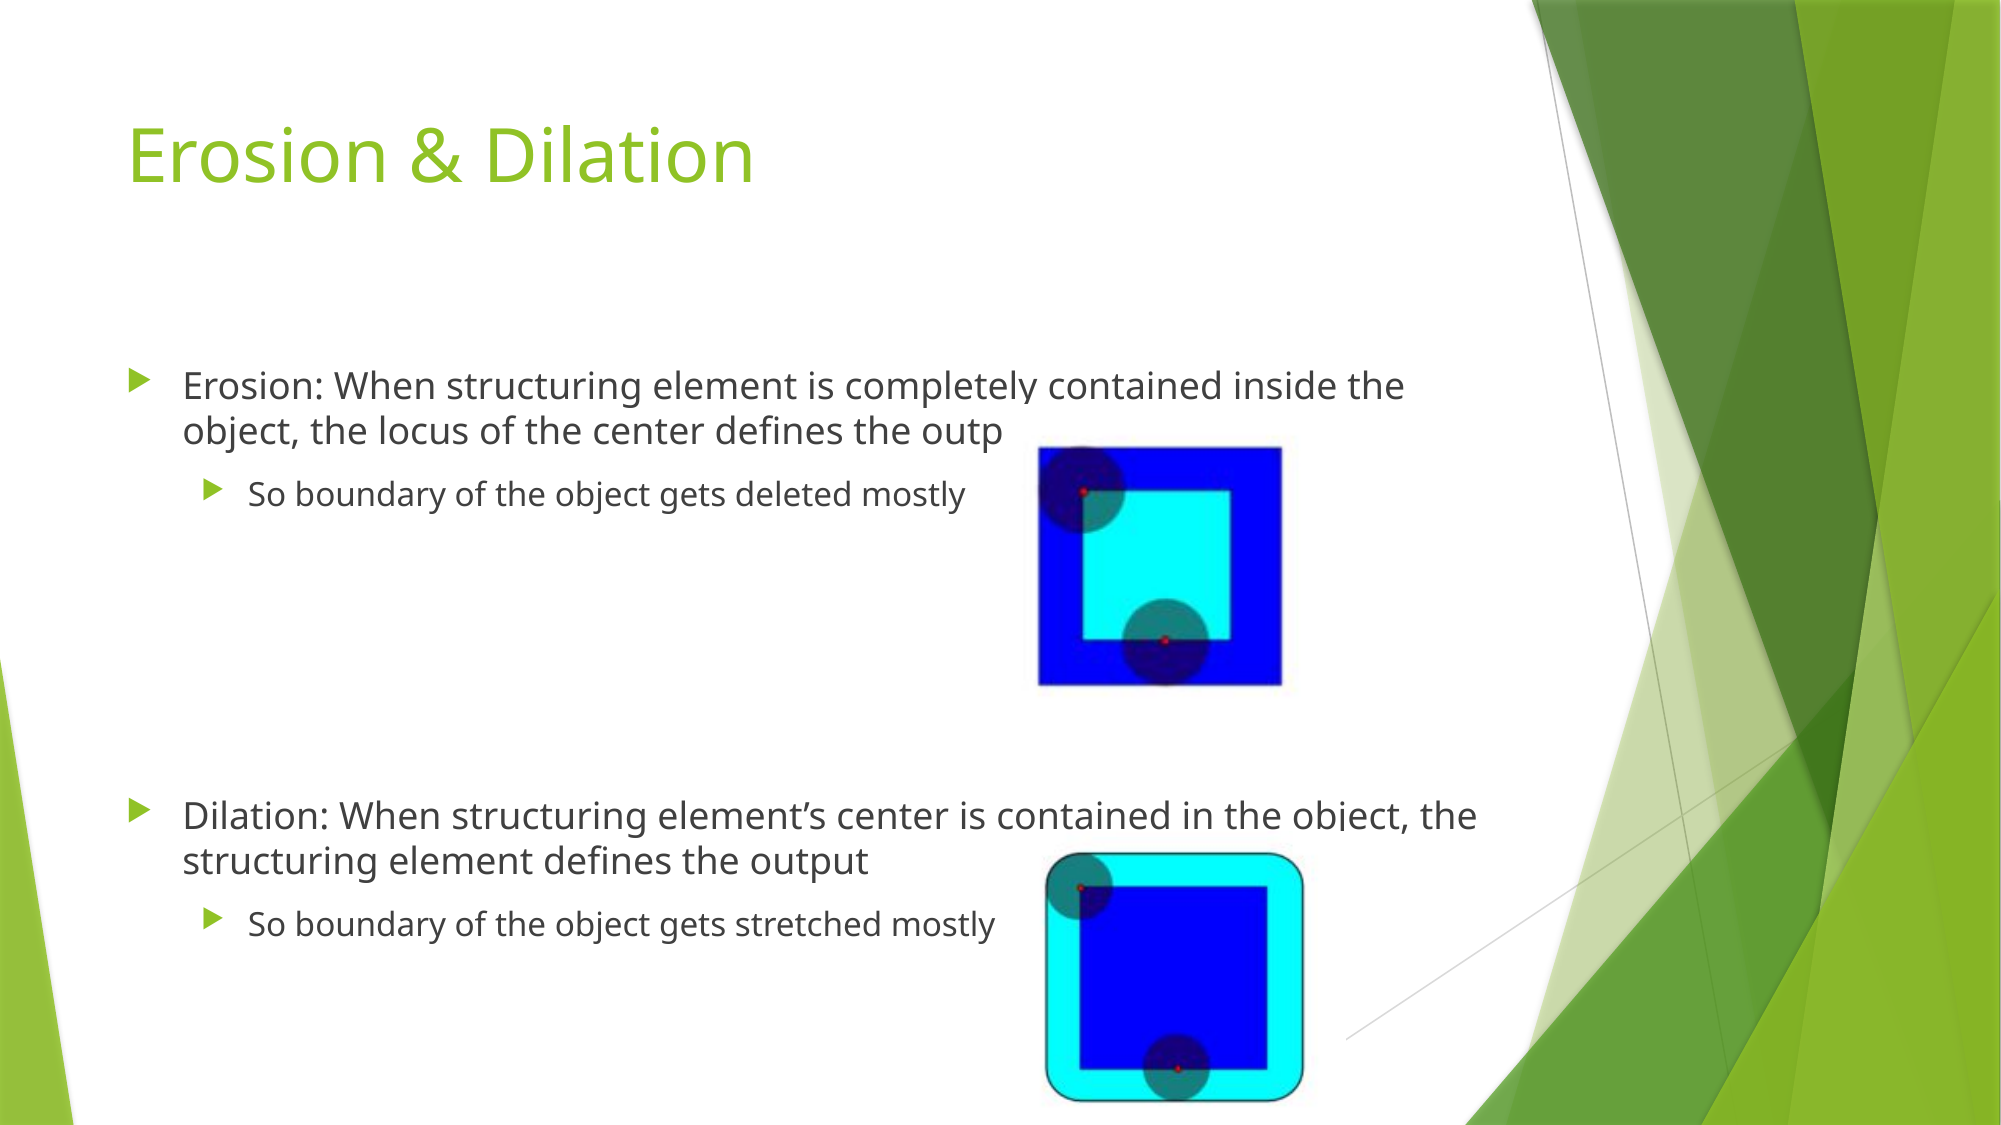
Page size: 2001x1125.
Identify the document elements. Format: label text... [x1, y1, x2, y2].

picture [1005, 404, 1315, 726]
list Erosion: When structuring element is completely contained inside the object, the locus of the center defines the output So boundary of the object gets deleted mostly Dilation: When structuring element’s center is contained in the object, the structuring element defines the output So boundary of the object gets stretched mostly [111, 354, 1522, 992]
title Erosion & Dilation [111, 99, 1522, 317]
picture [1016, 830, 1346, 1125]
